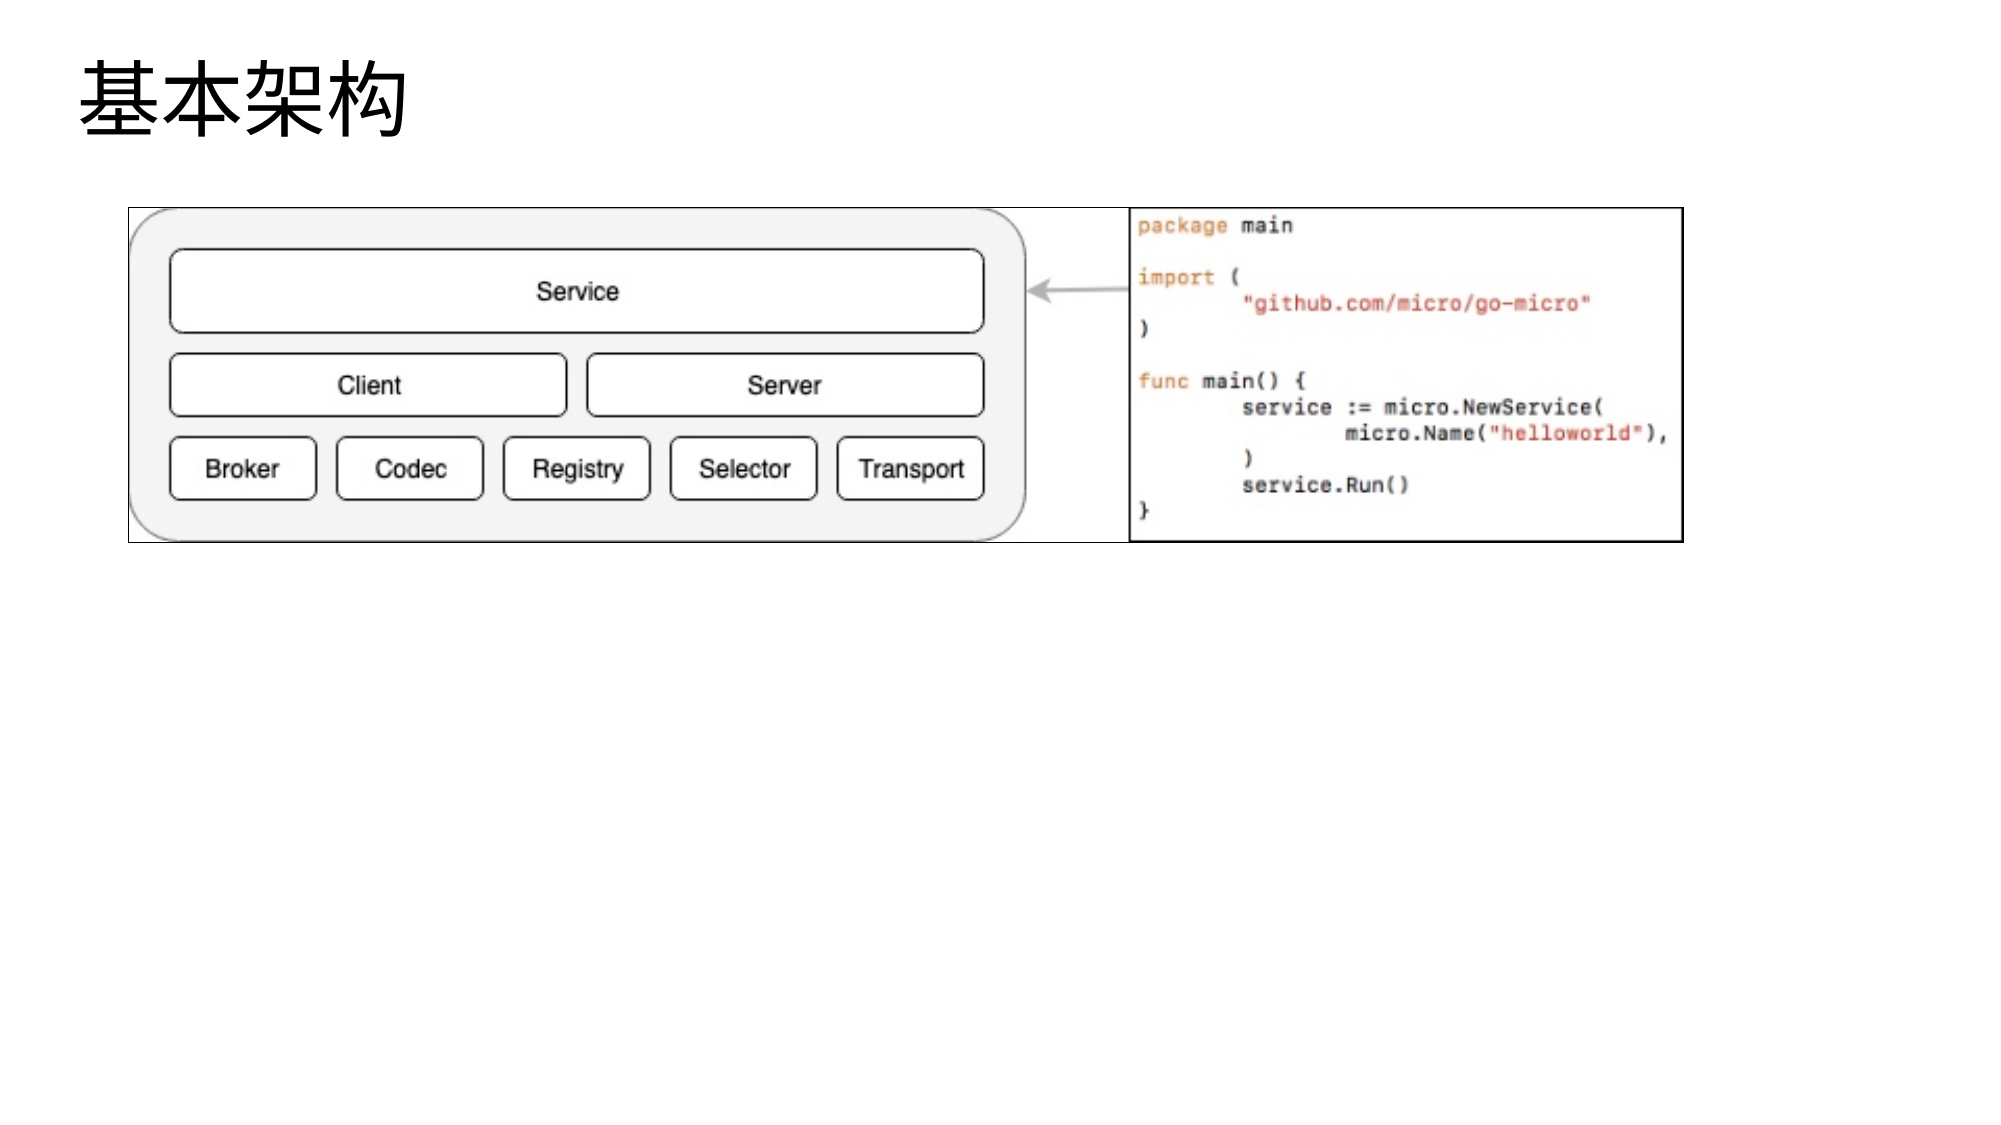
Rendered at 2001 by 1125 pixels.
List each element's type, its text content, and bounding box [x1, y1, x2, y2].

picture [128, 207, 1684, 543]
text_box 基本架构 [62, 40, 663, 155]
